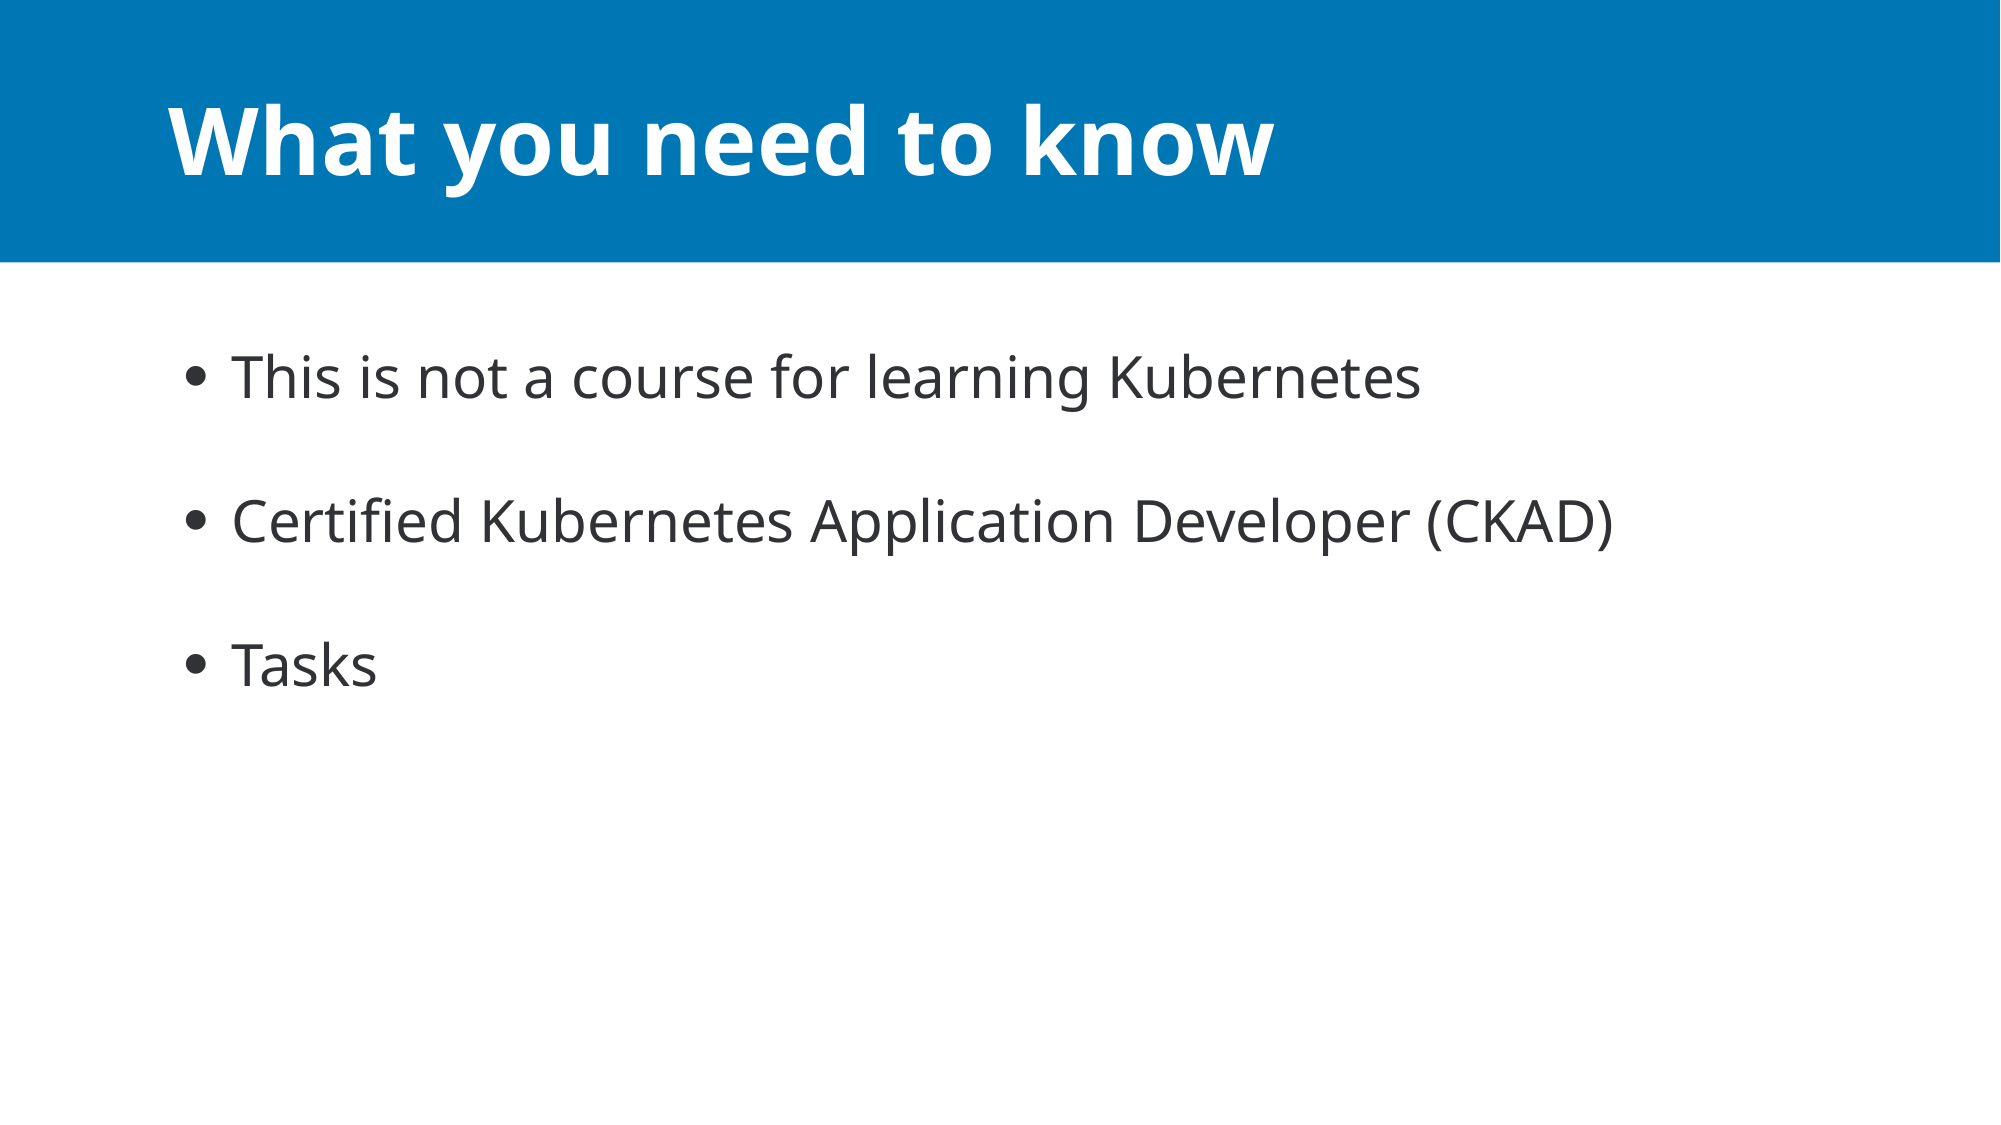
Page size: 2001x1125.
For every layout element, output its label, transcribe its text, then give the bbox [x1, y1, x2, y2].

title What you need to know [153, 36, 1847, 254]
list This is not a course for learning Kubernetes Certified Kubernetes Application Developer (CKAD) Tasks [168, 317, 1847, 1022]
